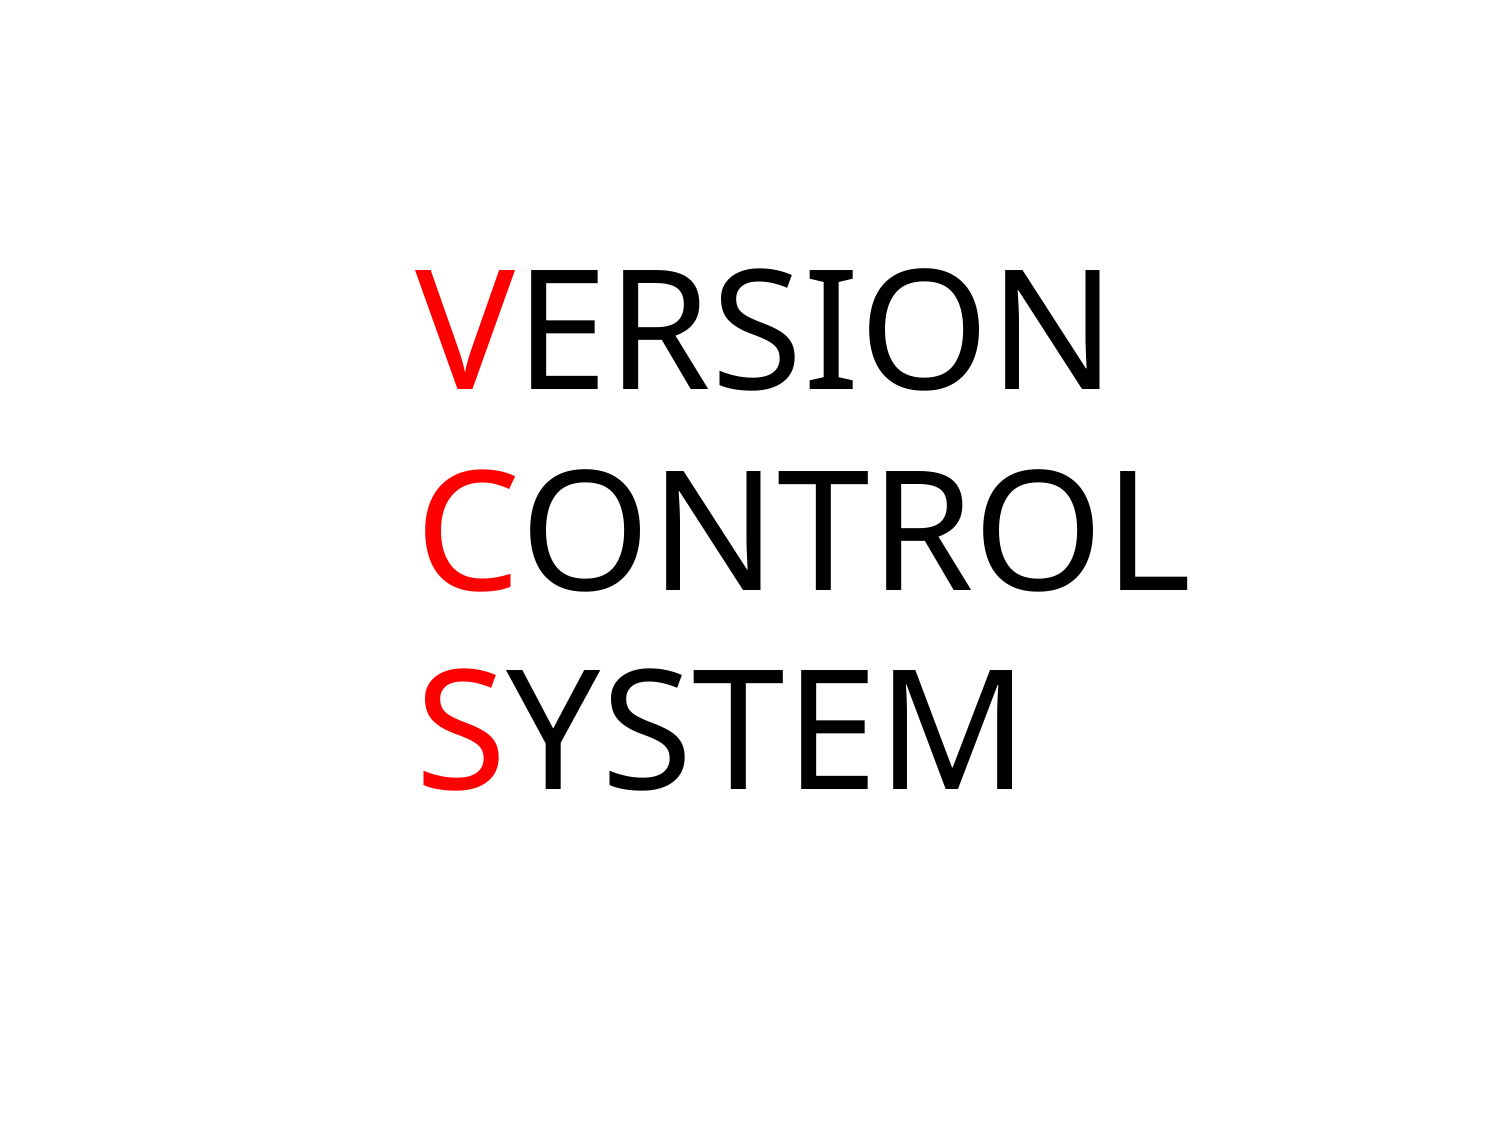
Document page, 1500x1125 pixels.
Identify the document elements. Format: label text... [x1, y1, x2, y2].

text_box VERSION CONTROL SYSTEM [402, 215, 1206, 831]
